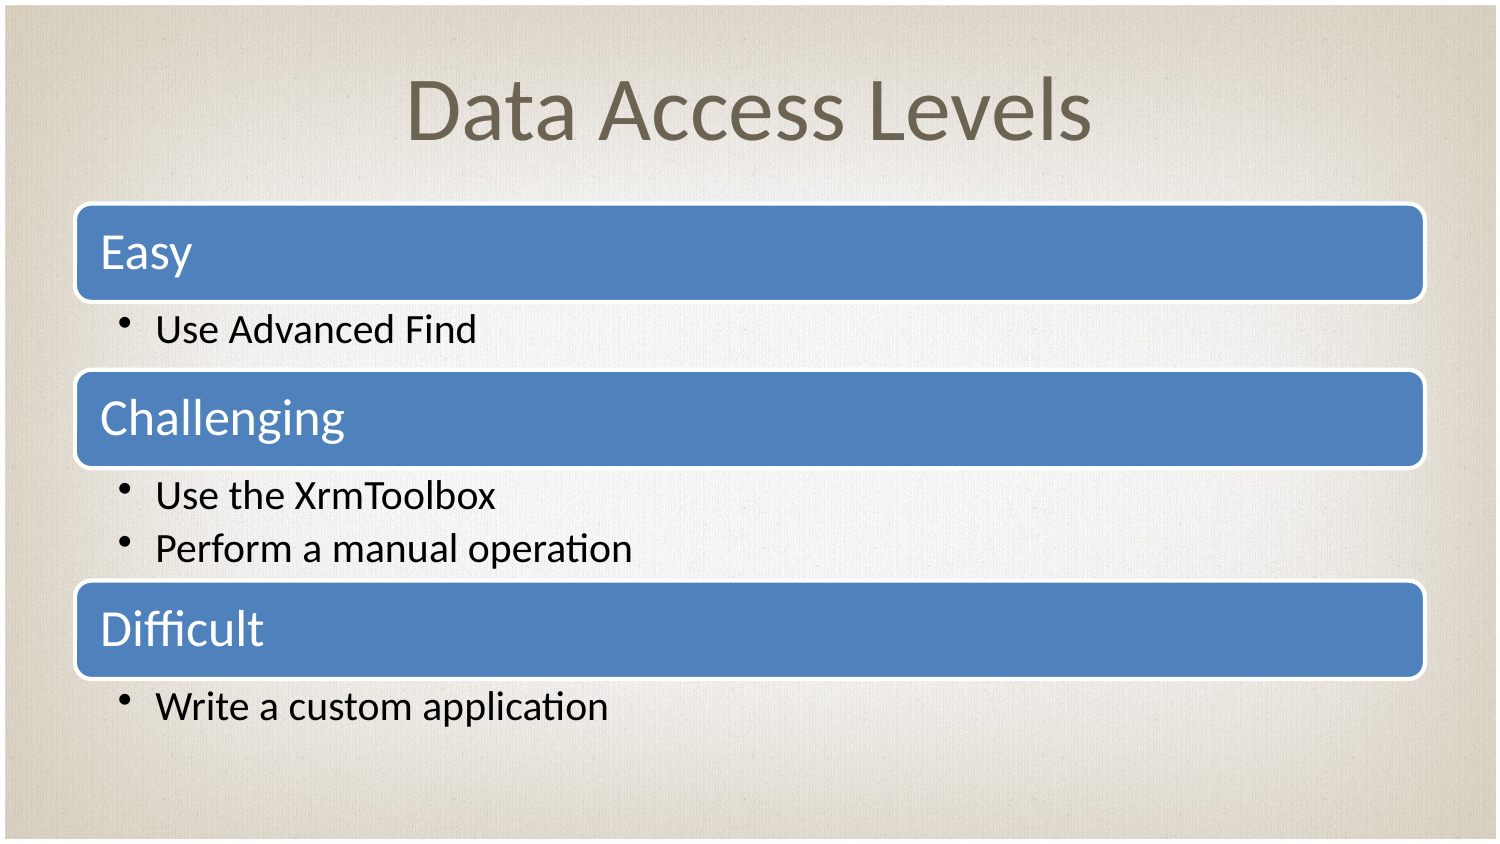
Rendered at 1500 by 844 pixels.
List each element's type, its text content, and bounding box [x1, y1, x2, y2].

picture [0, 0, 1500, 844]
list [74, 196, 1426, 754]
title Data Access Levels [75, 33, 1425, 175]
